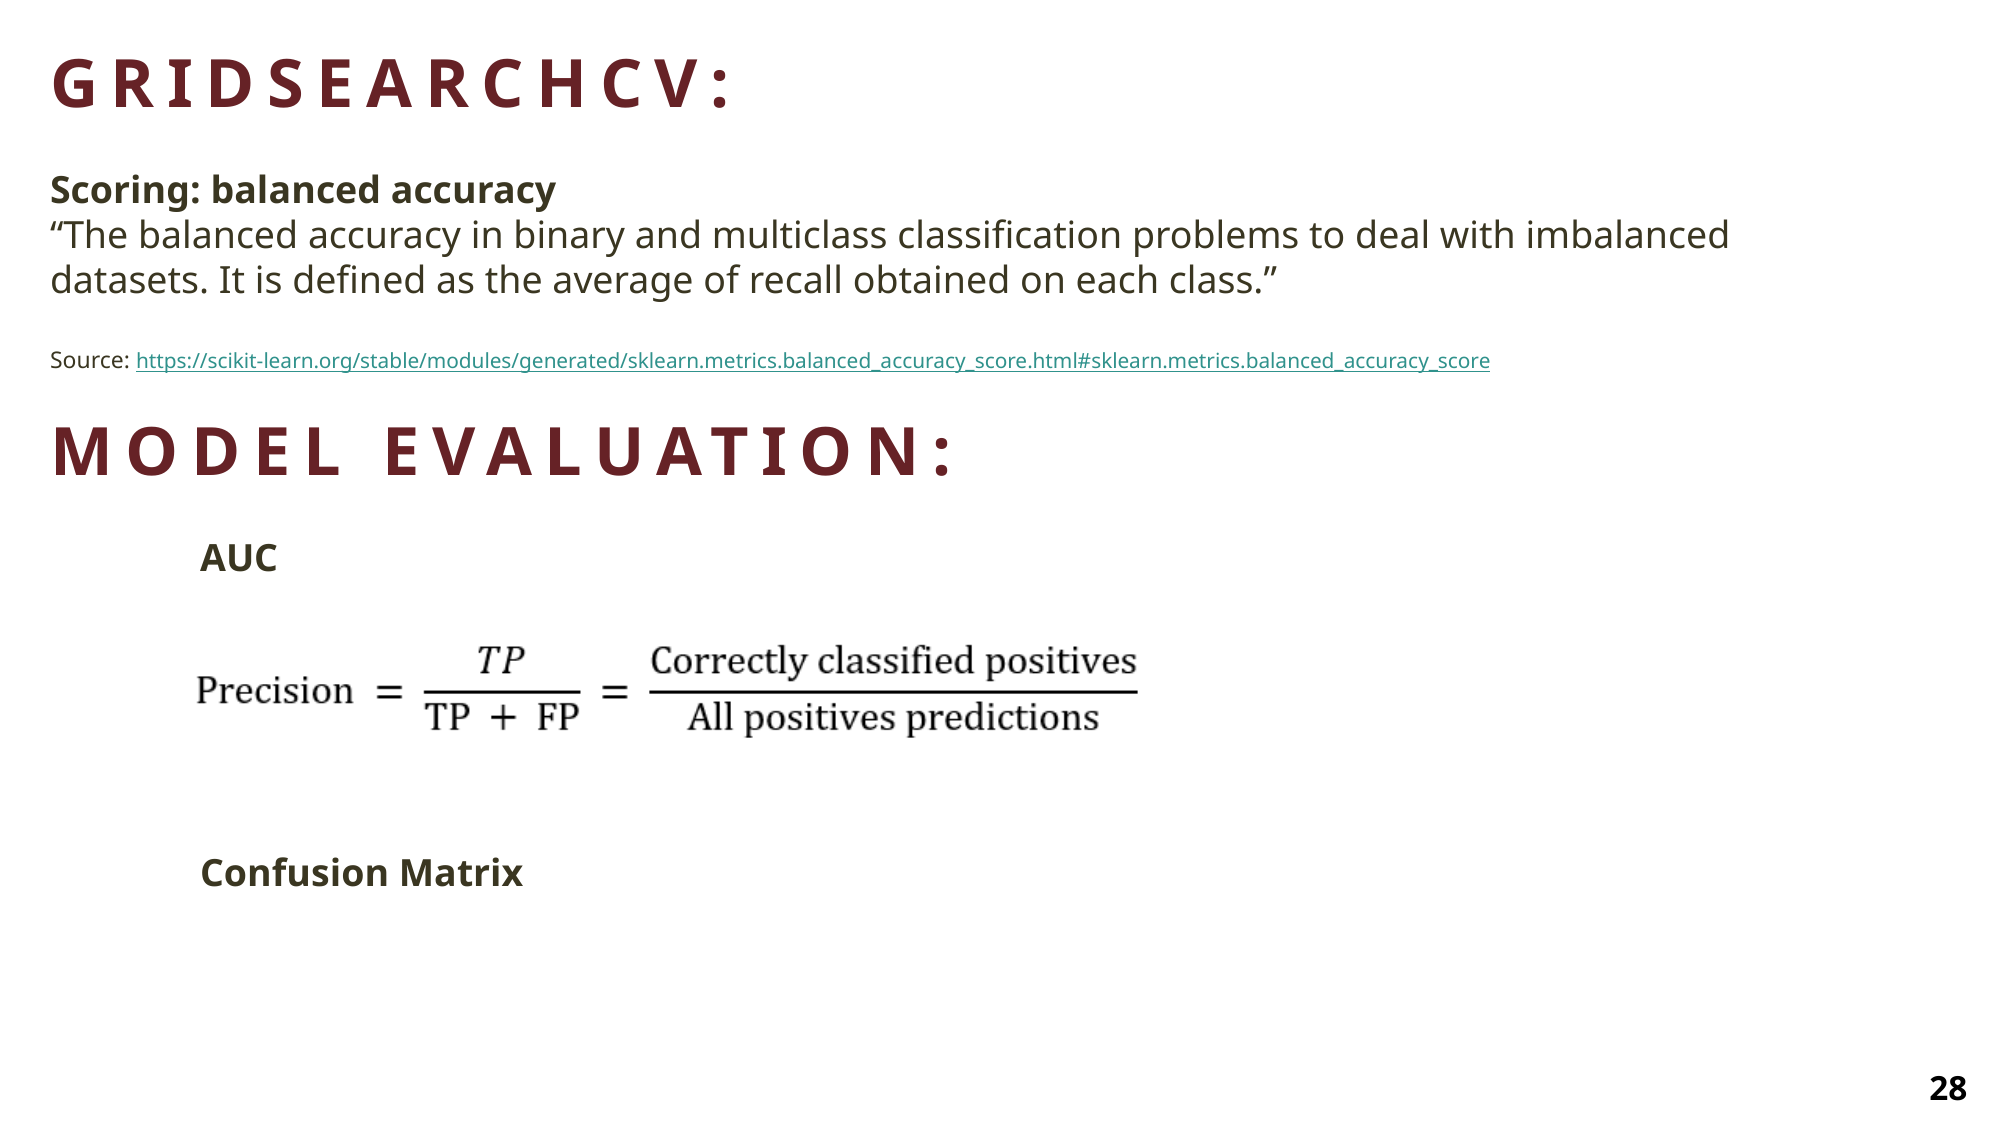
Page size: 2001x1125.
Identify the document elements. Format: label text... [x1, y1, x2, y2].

text_box GridSearchCV: Scoring: balanced accuracy “The balanced accuracy in binary and multiclass classification problems to deal with imbalanced datasets. It is defined as the average of recall obtained on each class.” Source: https://scikit-learn.org/stable/modules/generated/sklearn.metrics.balanced_accuracy_score.html#sklearn.metrics.balanced_accuracy_score [35, 33, 1782, 382]
slide_number 28 [1896, 1054, 2000, 1125]
text_box Model Evaluation: AUC Confusion Matrix [35, 401, 1420, 946]
picture [191, 617, 1163, 771]
